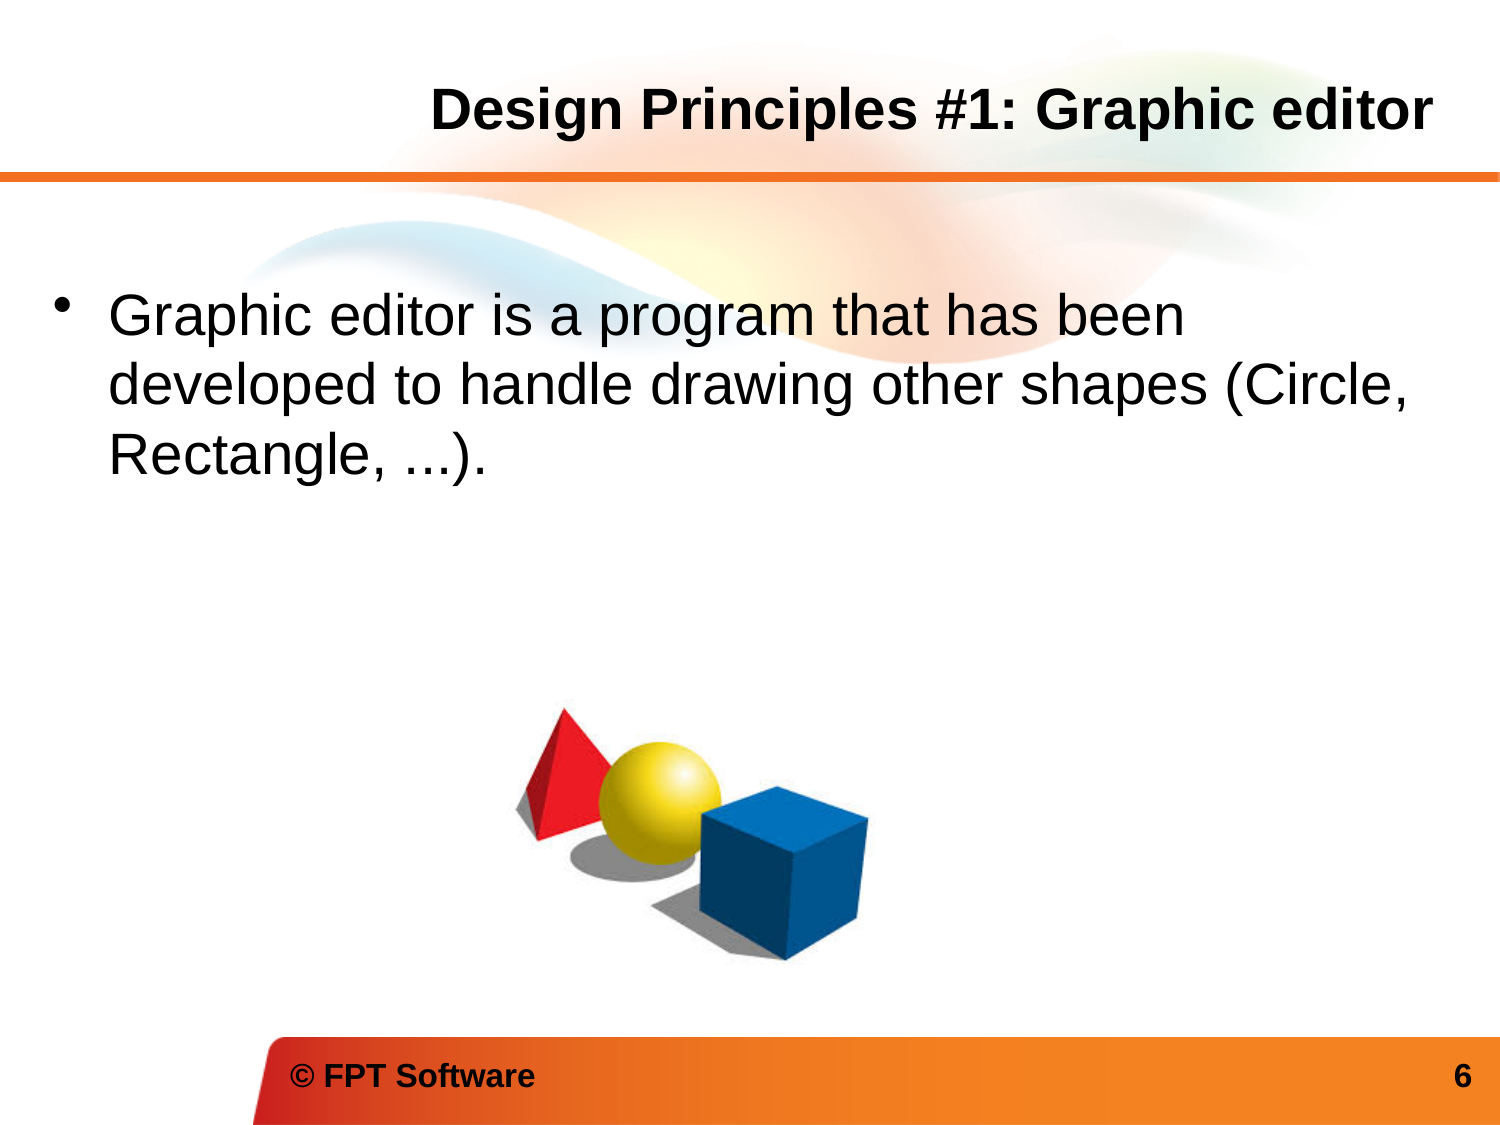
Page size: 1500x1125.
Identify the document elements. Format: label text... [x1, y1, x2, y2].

list Graphic editor is a program that has been developed to handle drawing other shapes (Circle, Rectangle, ...). [37, 187, 1463, 588]
picture [1450, 172, 1500, 182]
picture [505, 699, 887, 976]
picture [253, 1037, 1500, 1125]
title Design Principles #1: Graphic editor [387, 12, 1450, 187]
picture [0, 0, 1397, 187]
